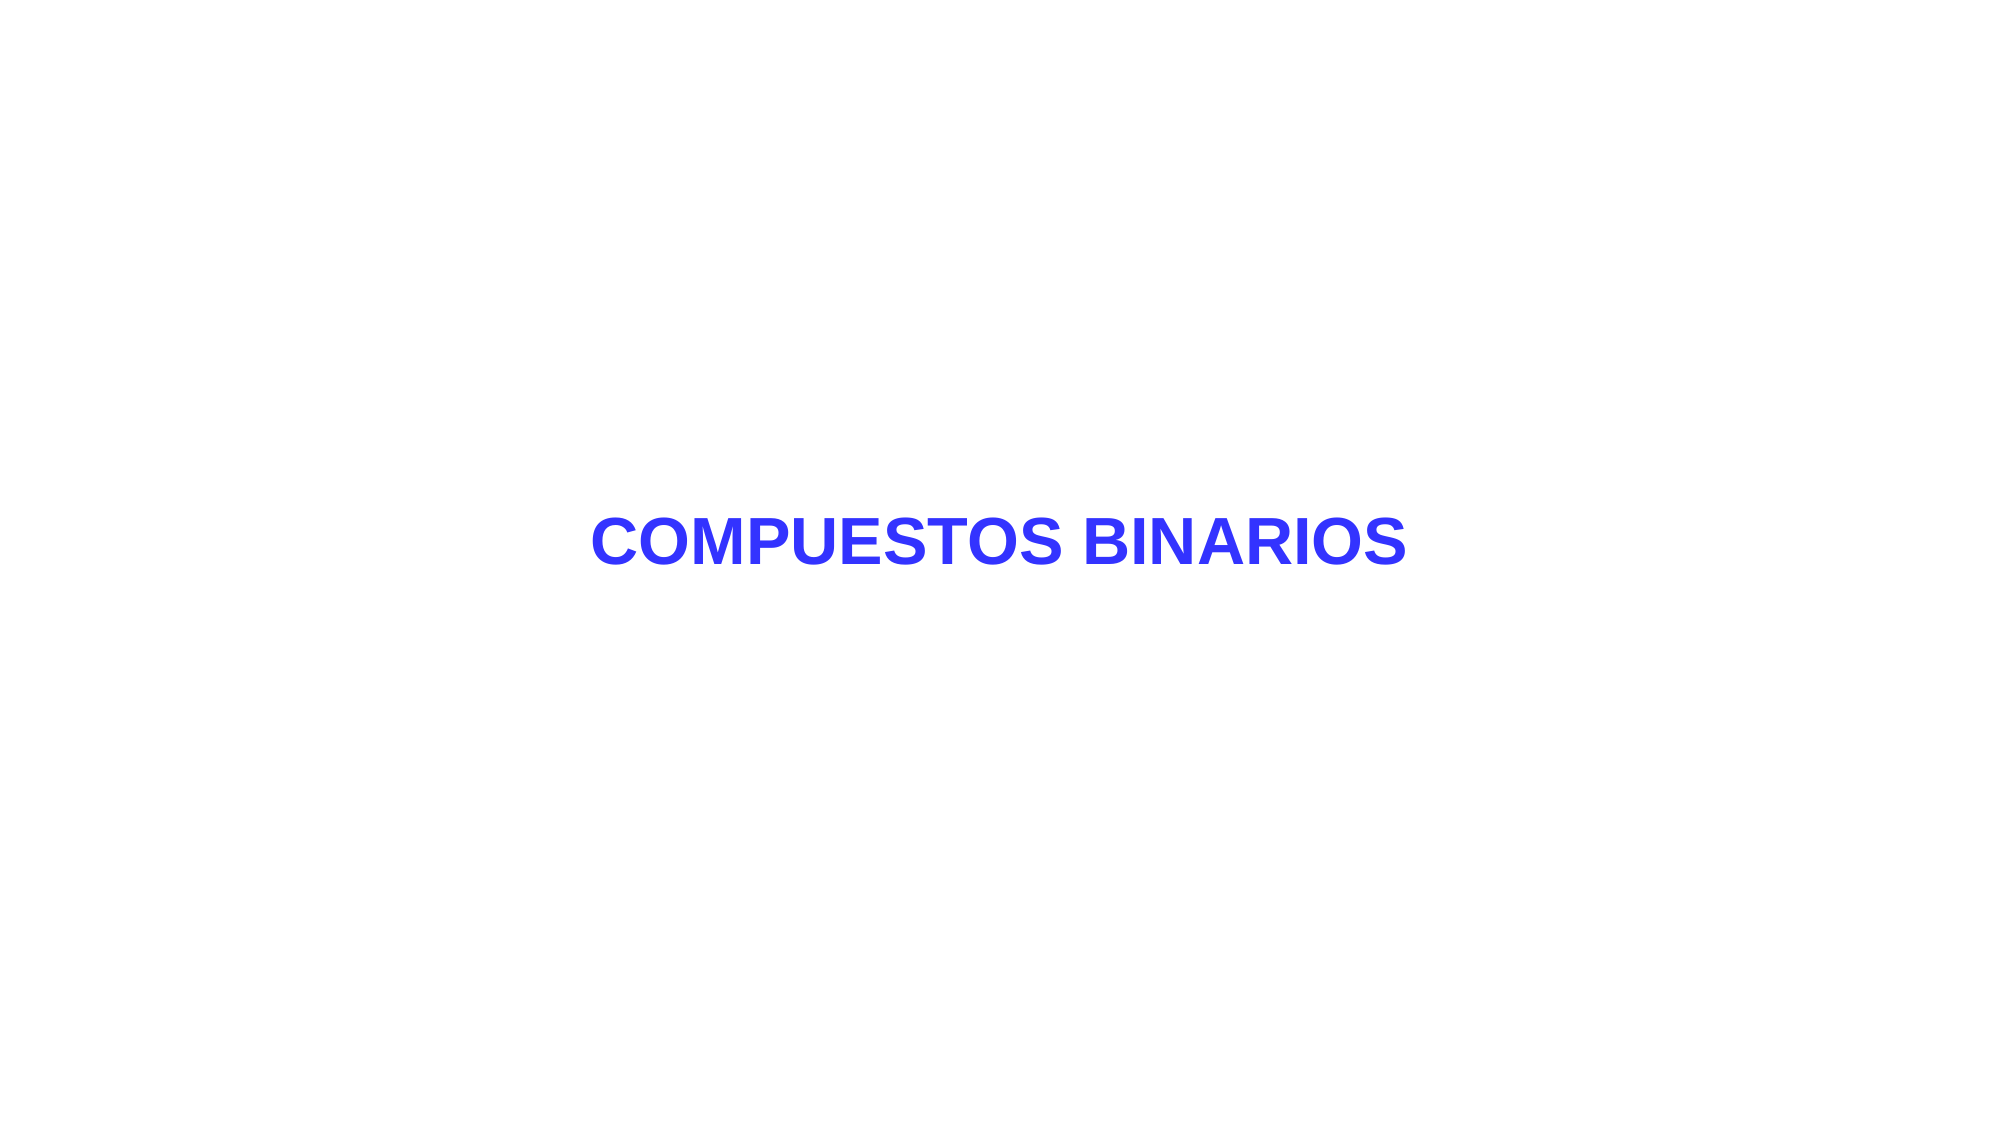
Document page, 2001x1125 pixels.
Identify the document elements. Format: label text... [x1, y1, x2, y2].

title COMPUESTOS BINARIOS [99, 444, 1900, 632]
